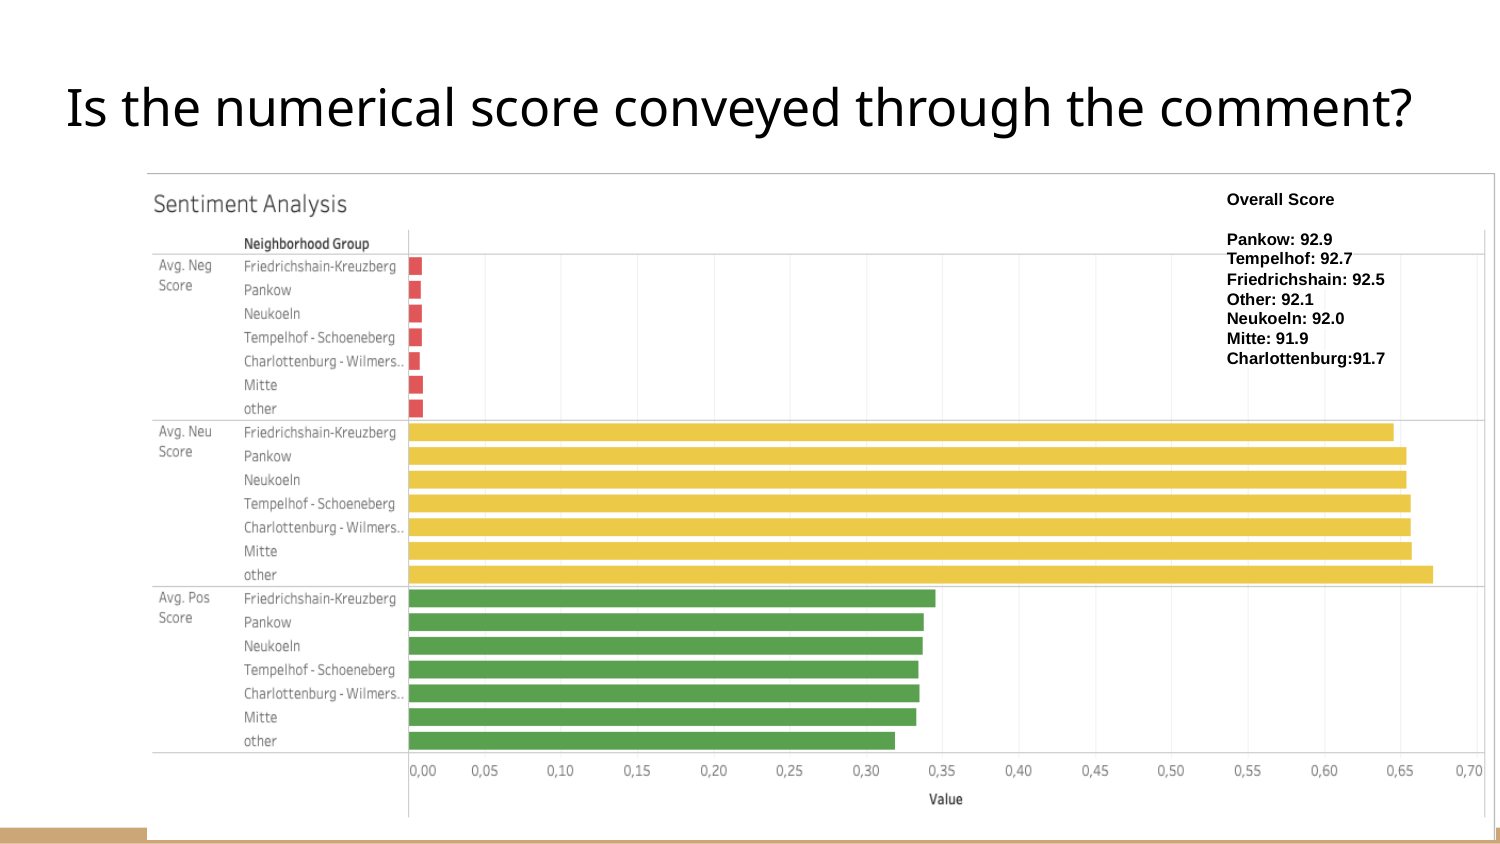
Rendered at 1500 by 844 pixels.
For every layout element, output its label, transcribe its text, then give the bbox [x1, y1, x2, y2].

title Is the numerical score conveyed through the comment? [51, 15, 1449, 152]
picture [147, 173, 1496, 840]
